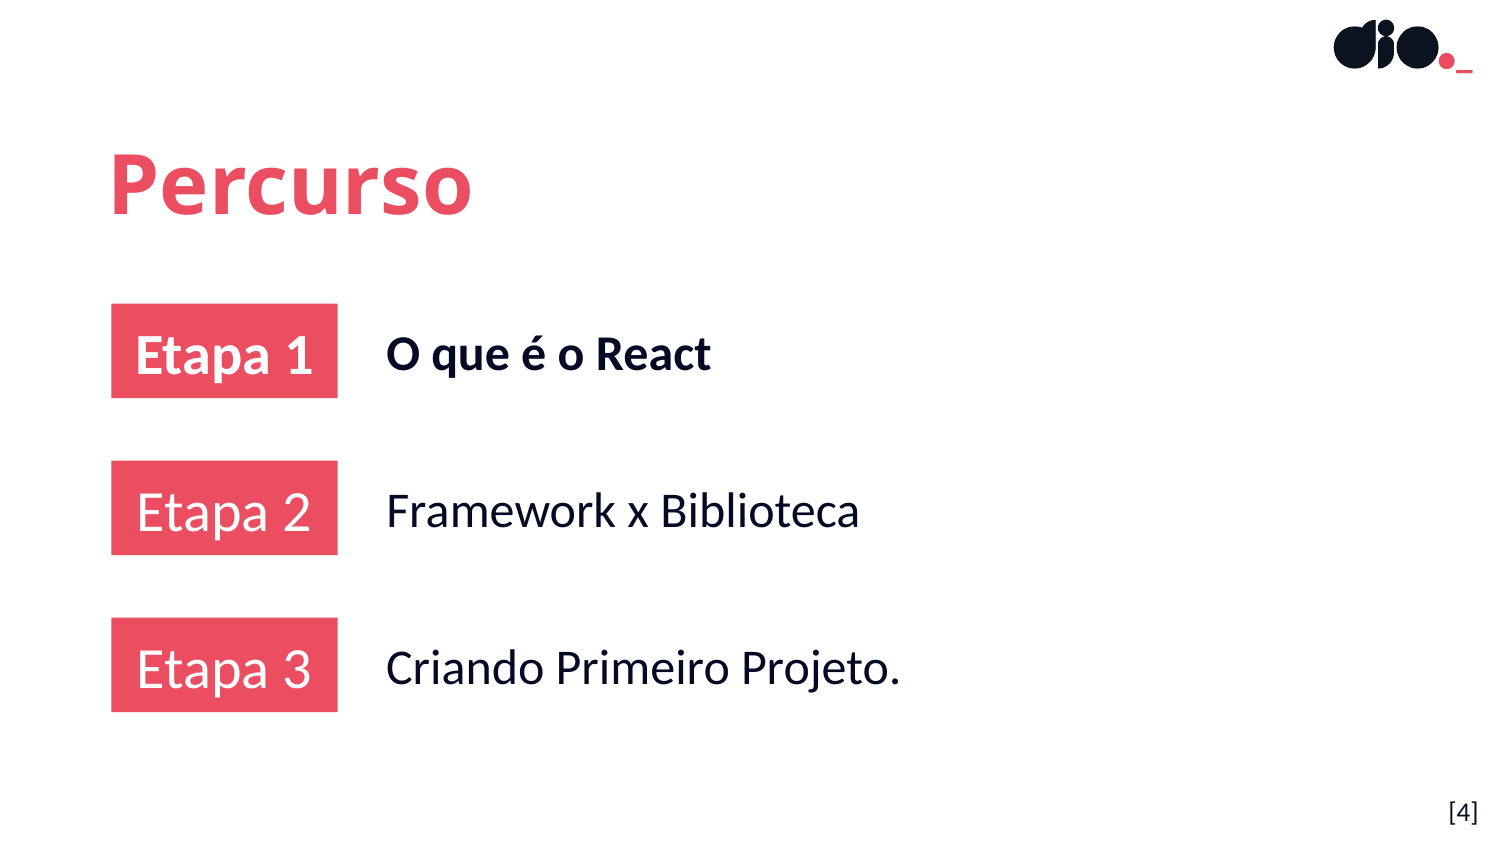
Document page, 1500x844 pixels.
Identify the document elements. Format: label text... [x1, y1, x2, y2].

text_box Criando Primeiro Projeto. [371, 627, 1294, 787]
text_box Percurso [92, 104, 1309, 243]
text_box Framework x Biblioteca [371, 470, 1384, 546]
picture [1333, 19, 1473, 74]
text_box O que é o React [371, 313, 1384, 389]
text_box Etapa 3 [111, 617, 338, 713]
text_box Etapa 2 [111, 460, 338, 556]
slide_number [‹#›] [1403, 779, 1494, 844]
text_box Etapa 1 [111, 303, 338, 399]
